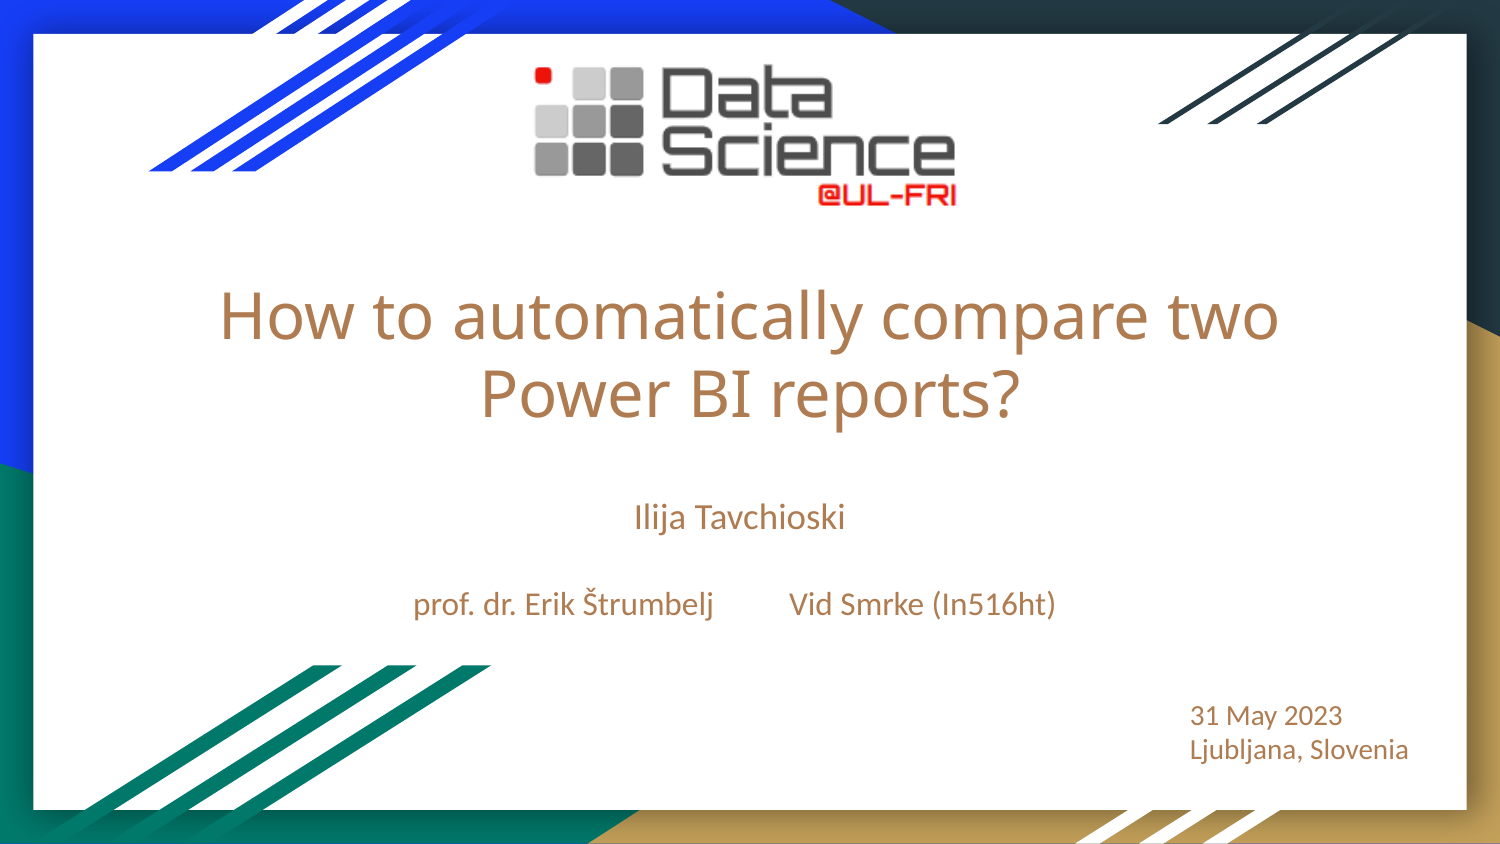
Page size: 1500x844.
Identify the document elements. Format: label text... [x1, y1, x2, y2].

title How to automatically compare two Power BI reports? [134, 233, 1366, 472]
text_box 31 May 2023 Ljubljana, Slovenia [1174, 680, 1458, 781]
subtitle Ilija Tavchioski [280, 485, 1190, 568]
picture [517, 44, 973, 220]
subtitle prof. dr. Erik Štrumbelj Vid Smrke (In516ht) [295, 567, 1175, 654]
